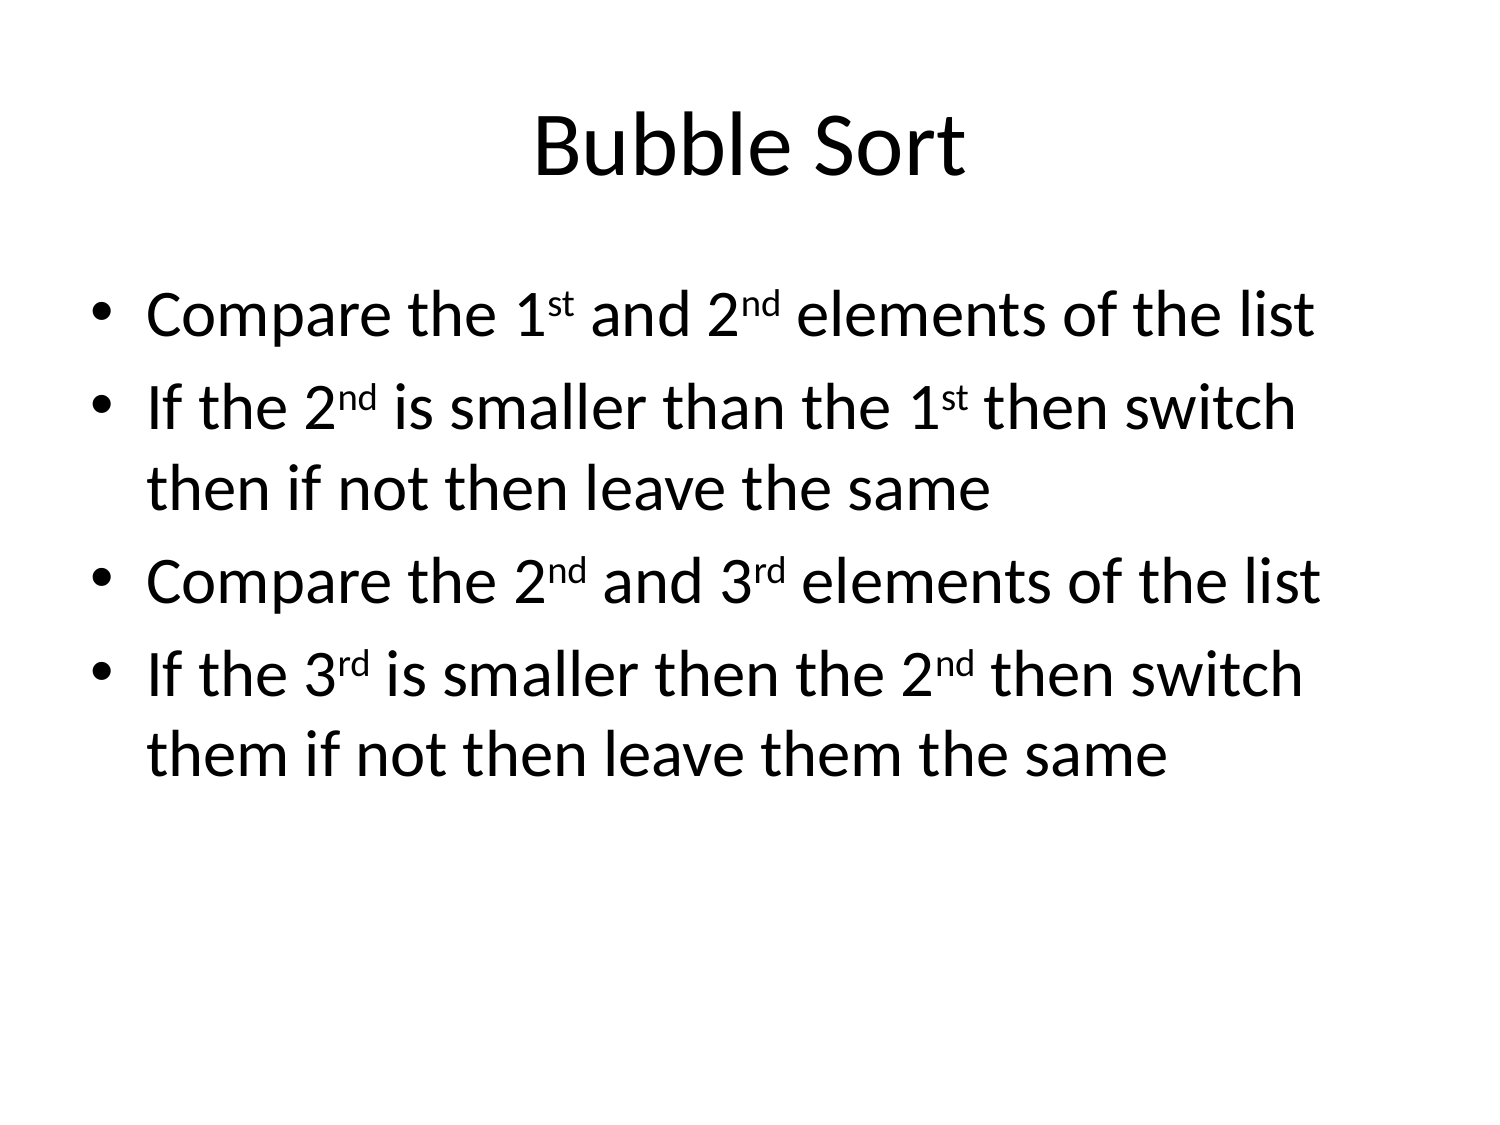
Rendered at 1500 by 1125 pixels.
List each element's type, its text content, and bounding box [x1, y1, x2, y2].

title Bubble Sort [75, 45, 1425, 233]
list Compare the 1st and 2nd elements of the list If the 2nd is smaller than the 1st then switch then if not then leave the same Compare the 2nd and 3rd elements of the list If the 3rd is smaller then the 2nd then switch them if not then leave them the same [75, 262, 1425, 1005]
